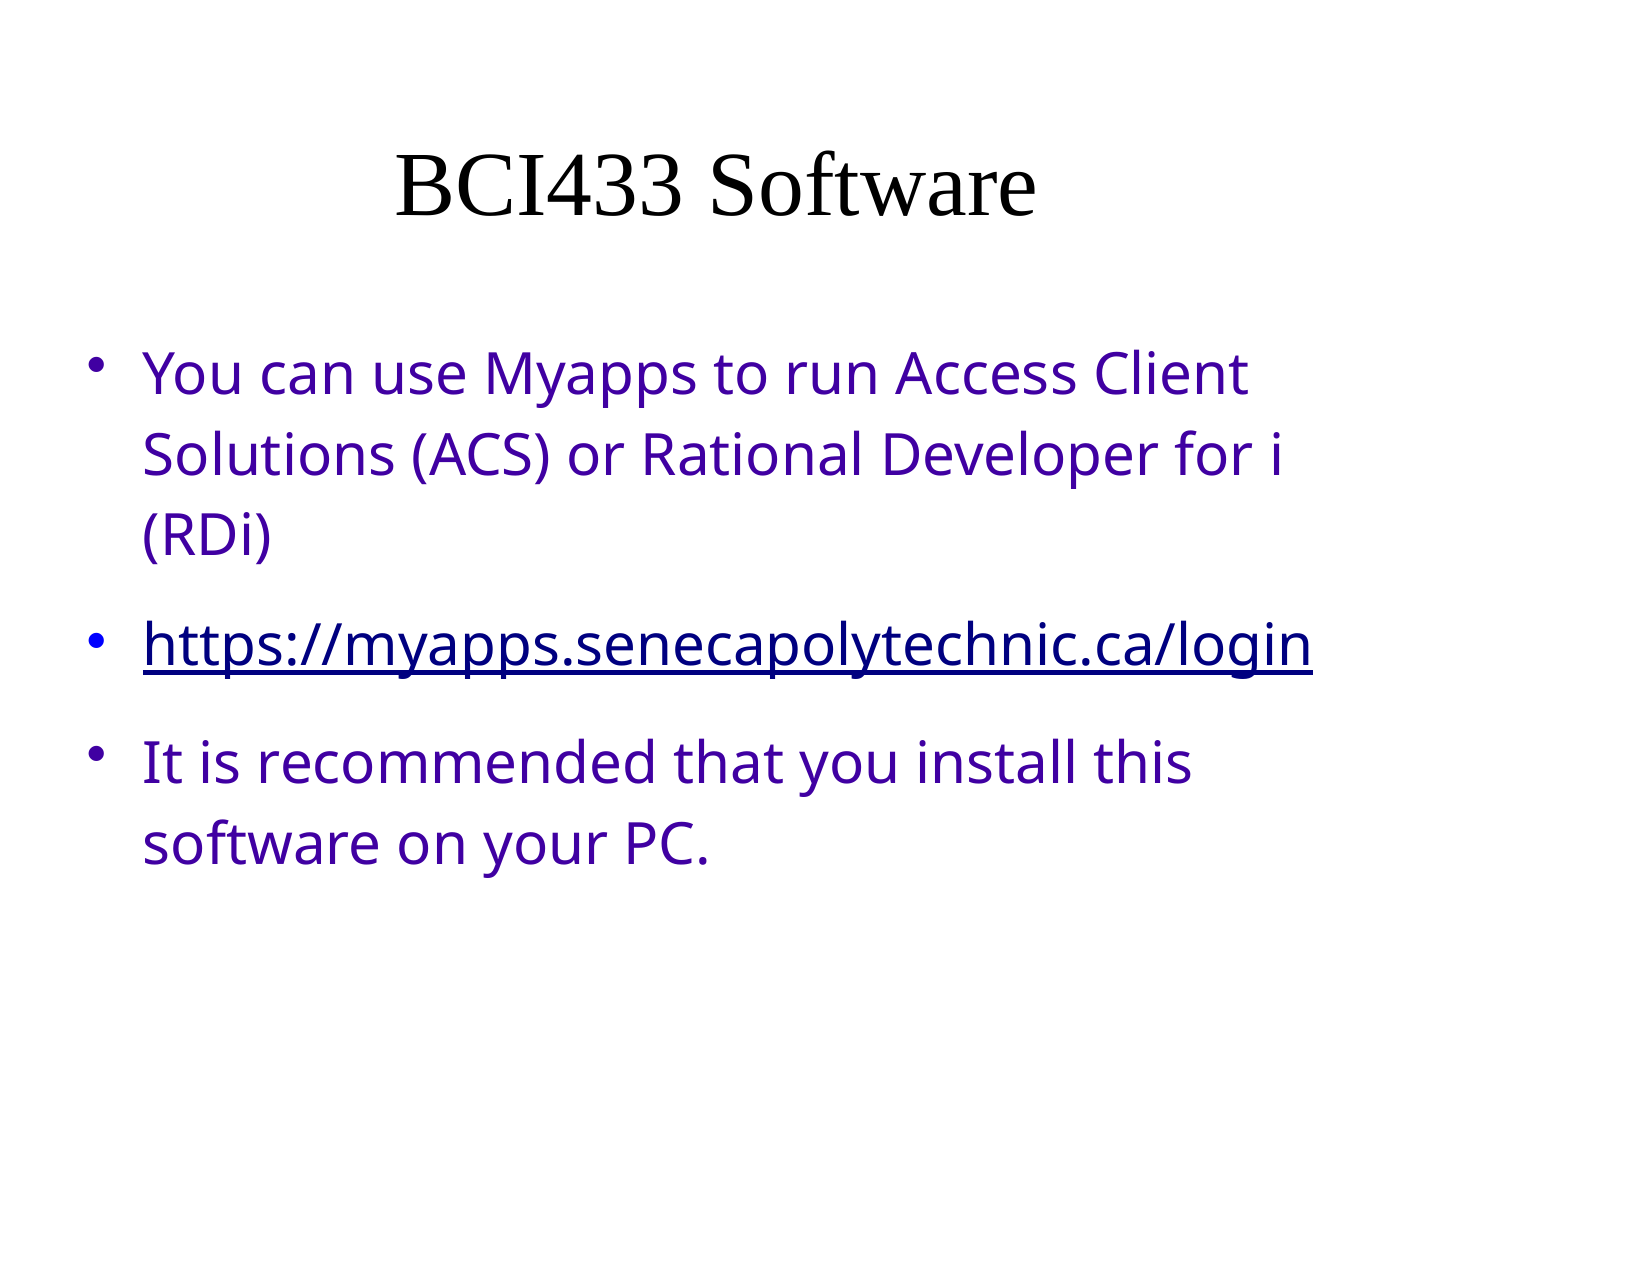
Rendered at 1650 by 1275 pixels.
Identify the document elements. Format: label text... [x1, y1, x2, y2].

list You can use Myapps to run Access Client Solutions (ACS) or Rational Developer for i (RDi) https://myapps.senecapolytechnic.ca/login It is recommended that you install this software on your PC. [71, 318, 1362, 1004]
title BCI433 Software [71, 71, 1362, 287]
